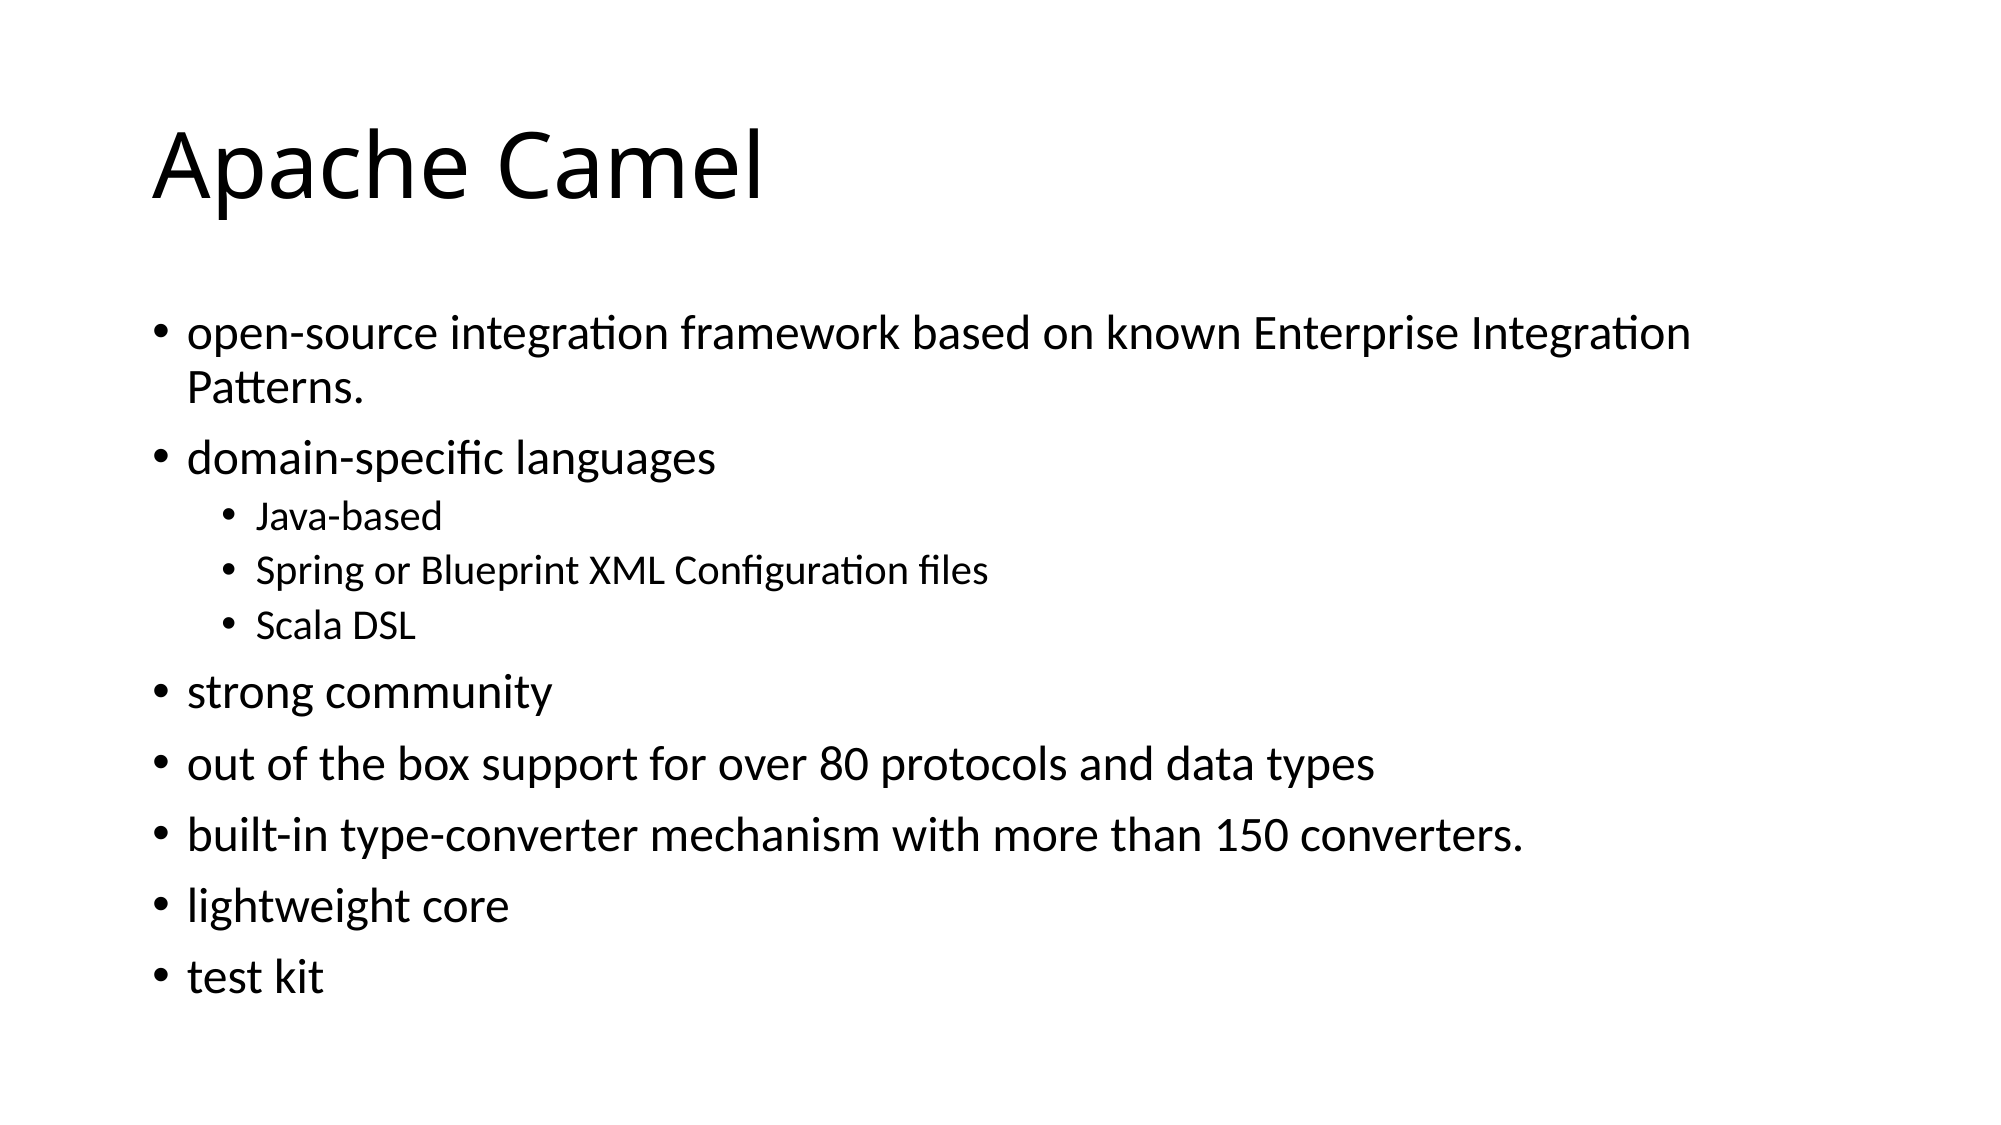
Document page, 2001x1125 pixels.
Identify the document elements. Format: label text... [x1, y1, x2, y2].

title Apache Camel [137, 59, 1863, 278]
list open-source integration framework based on known Enterprise Integration Patterns. domain-specific languages Java-based Spring or Blueprint XML Configuration files Scala DSL strong community out of the box support for over 80 protocols and data types built-in type-converter mechanism with more than 150 converters. lightweight core test kit [137, 299, 1863, 1014]
